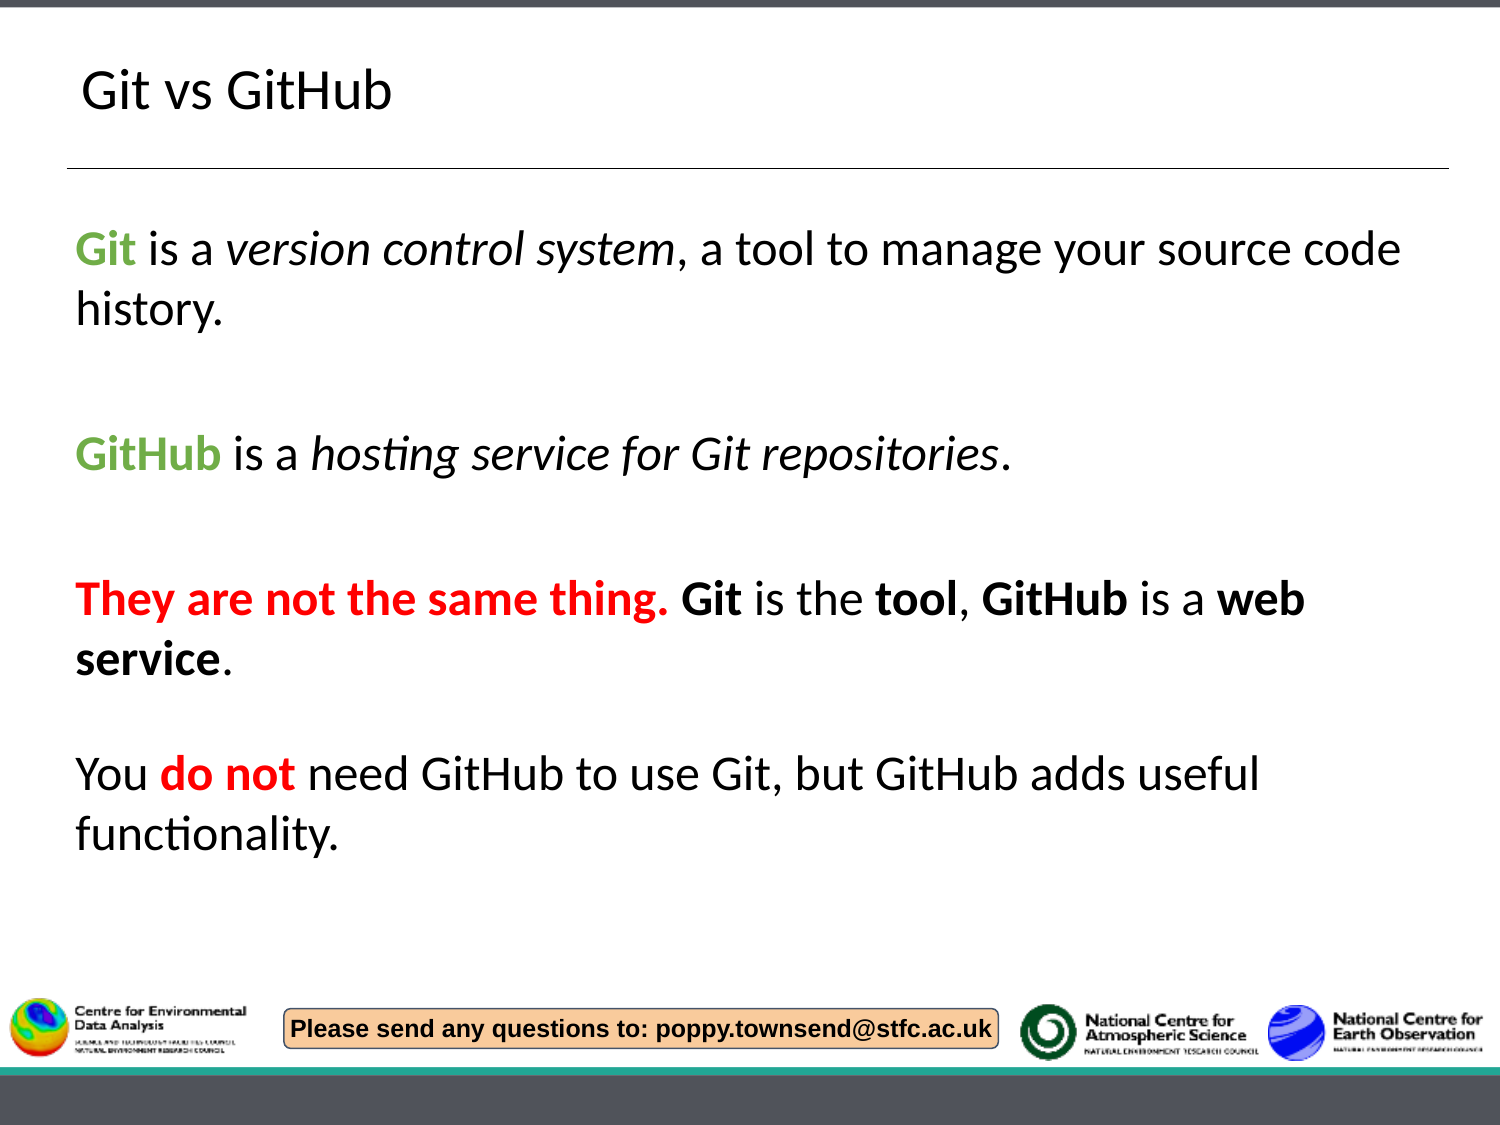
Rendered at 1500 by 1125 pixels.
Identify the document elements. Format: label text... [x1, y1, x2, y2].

list Git is a version control system, a tool to manage your source code history. GitHub is a hosting service for Git repositories. They are not the same thing. Git is the tool, GitHub is a web service. You do not need GitHub to use Git, but GitHub adds useful functionality. [60, 207, 1449, 970]
title Git vs GitHub [66, 51, 1455, 169]
picture [0, 0, 1500, 1125]
